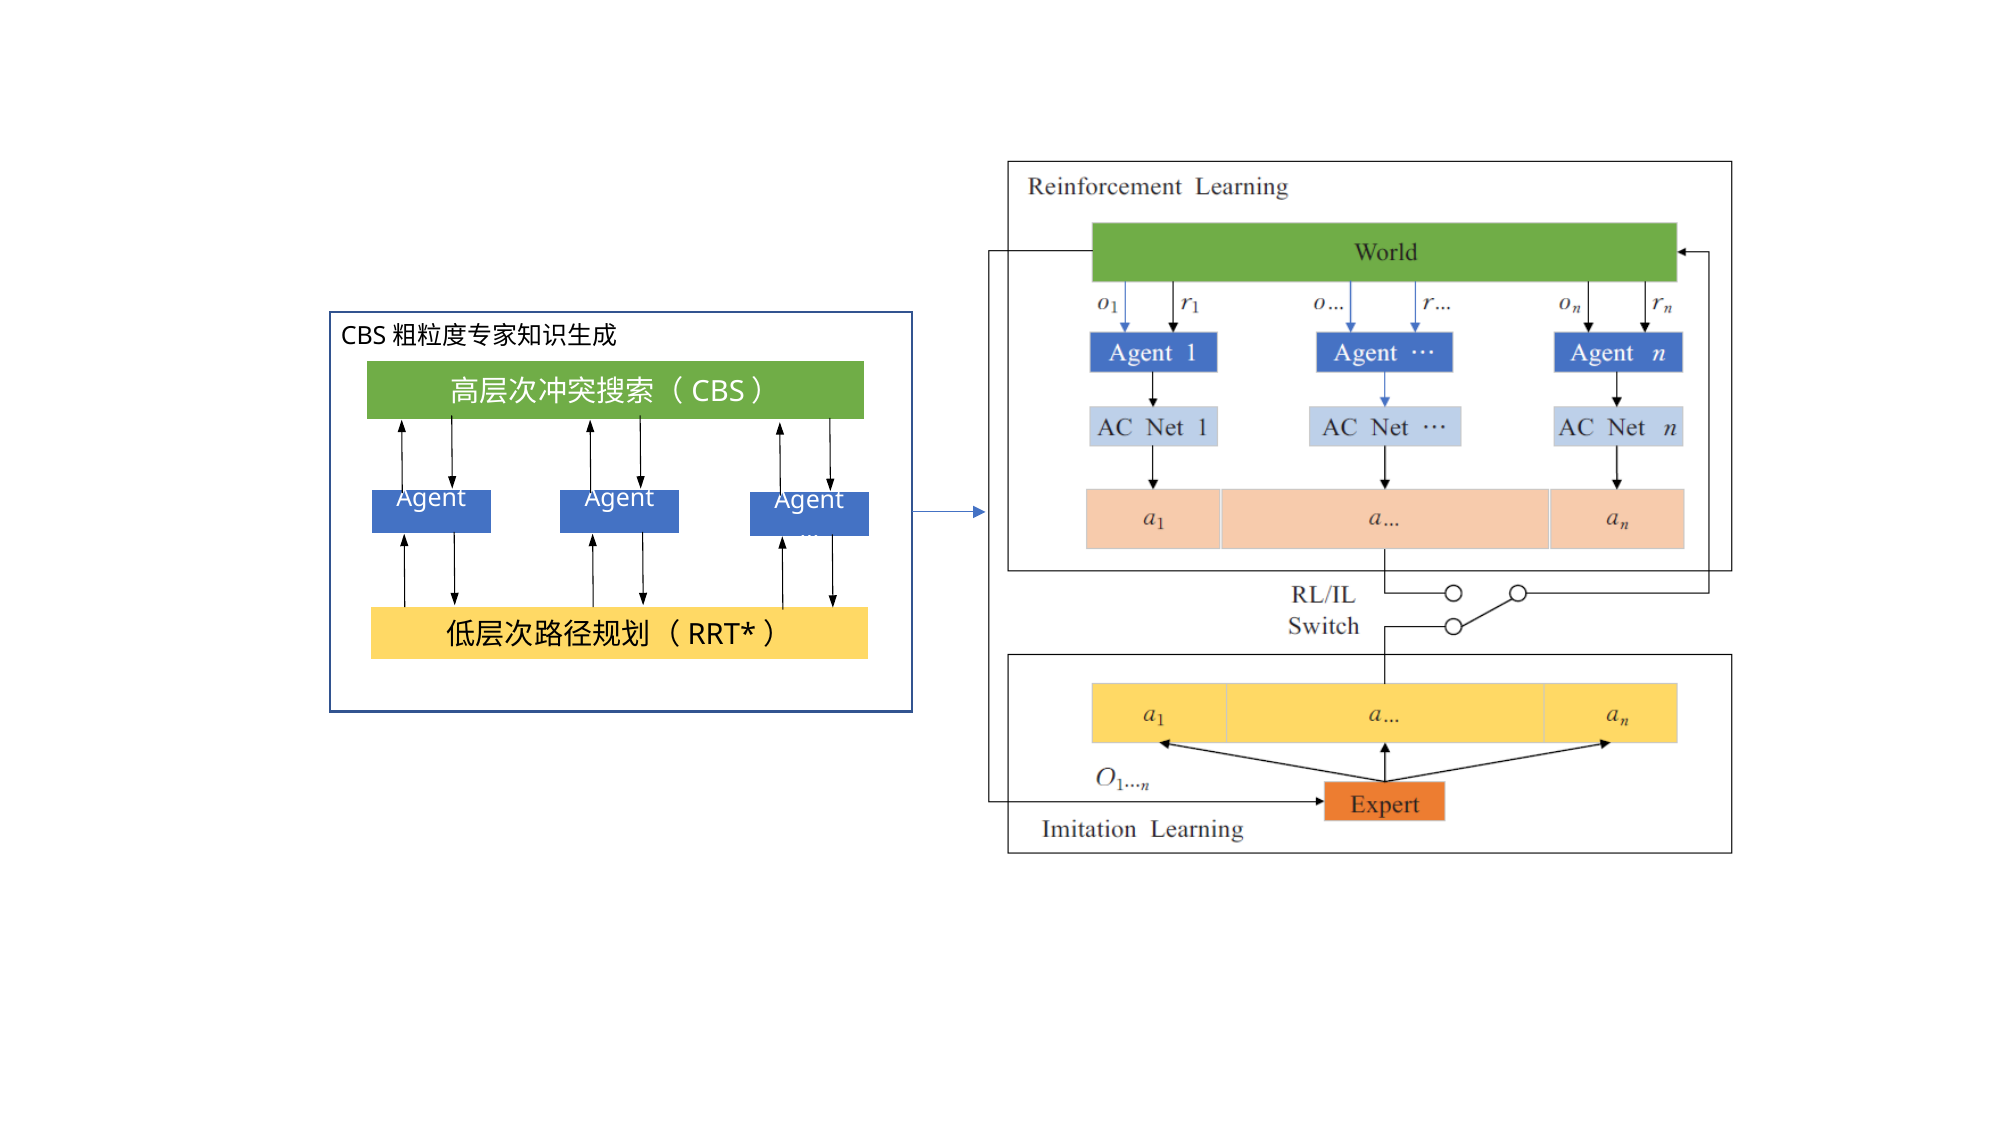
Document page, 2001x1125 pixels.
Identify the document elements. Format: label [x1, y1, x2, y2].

text_box [325, 133, 1746, 869]
